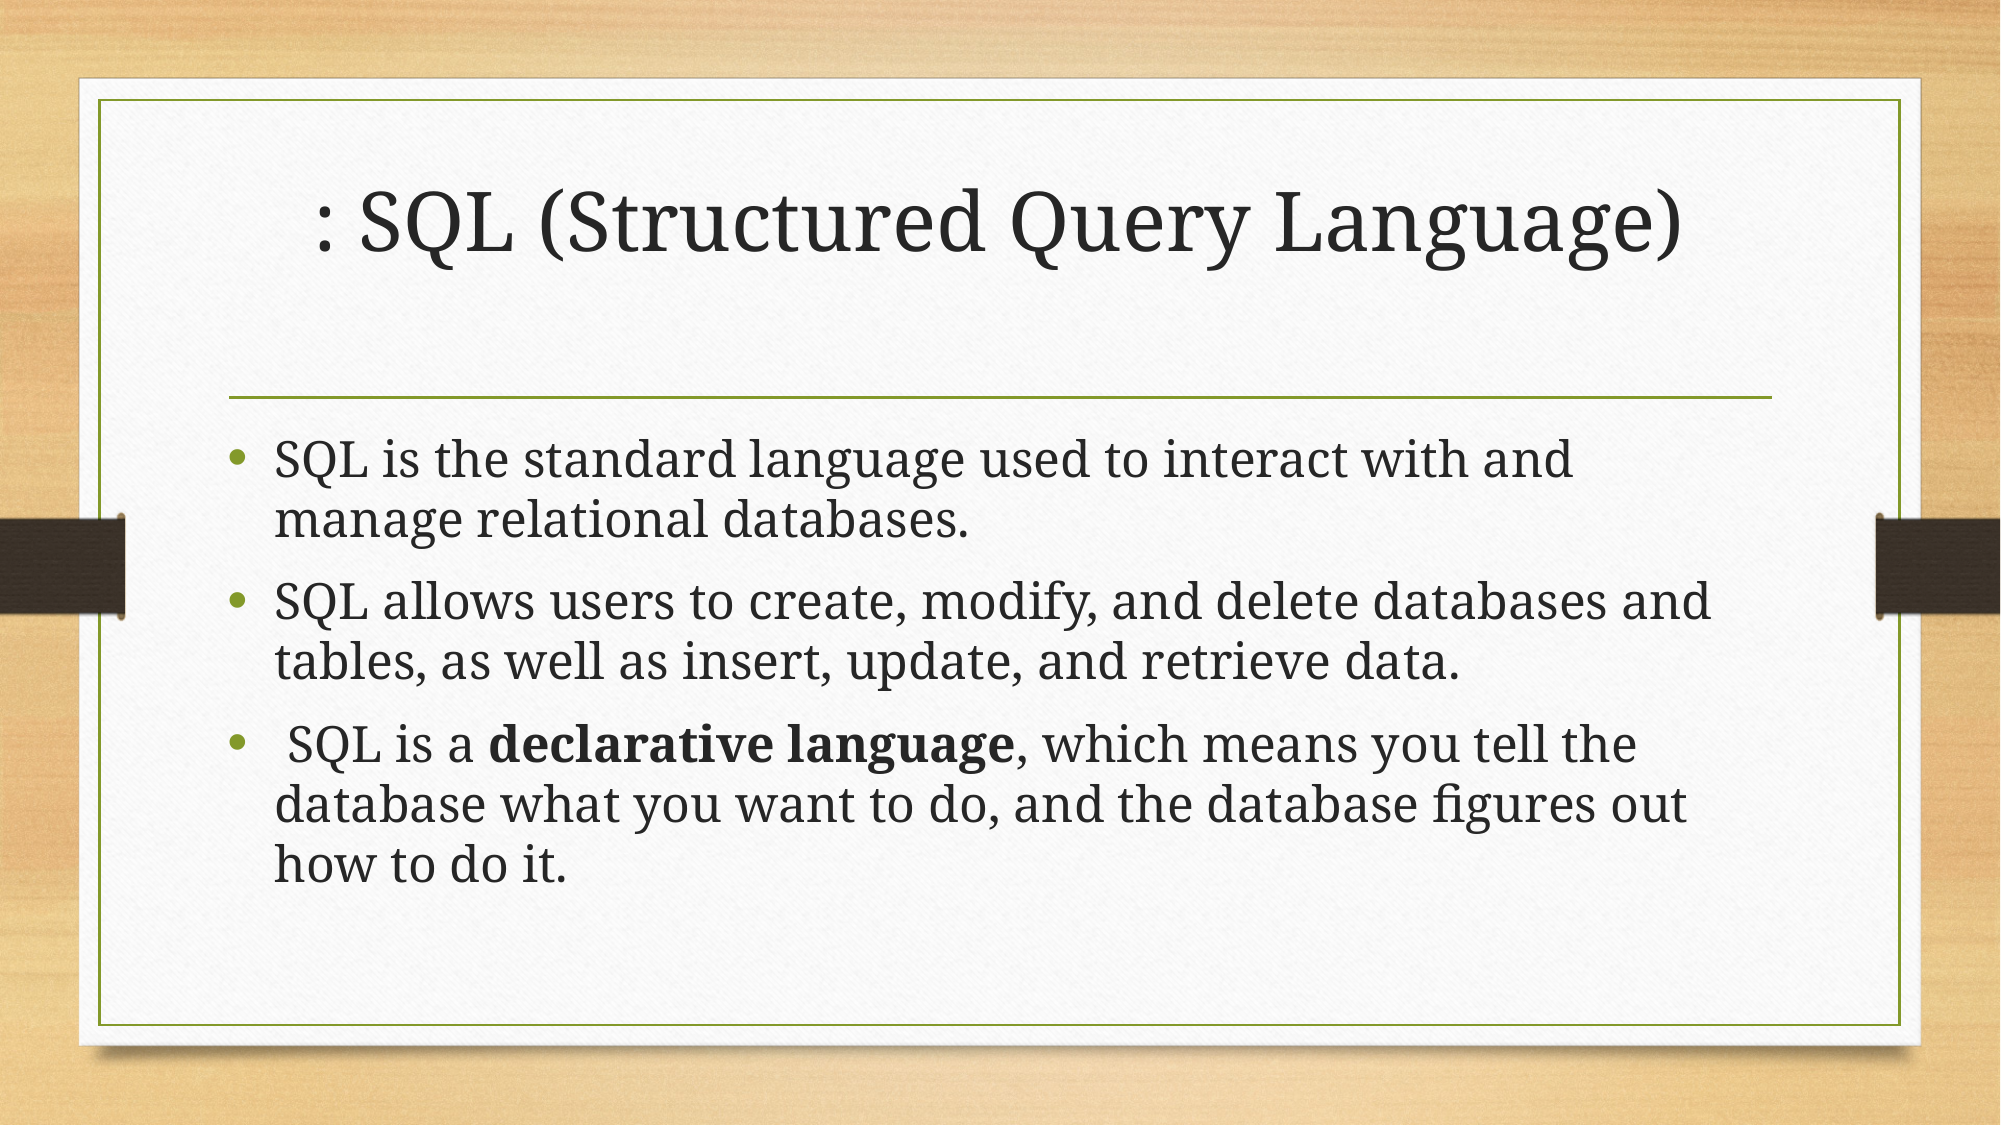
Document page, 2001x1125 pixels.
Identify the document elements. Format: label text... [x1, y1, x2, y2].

picture [0, 0, 2001, 1125]
list SQL is the standard language used to interact with and manage relational databases. SQL allows users to create, modify, and delete databases and tables, as well as insert, update, and retrieve data. SQL is a declarative language, which means you tell the database what you want to do, and the database figures out how to do it. [212, 419, 1788, 964]
title : SQL (Structured Query Language) [212, 161, 1788, 375]
